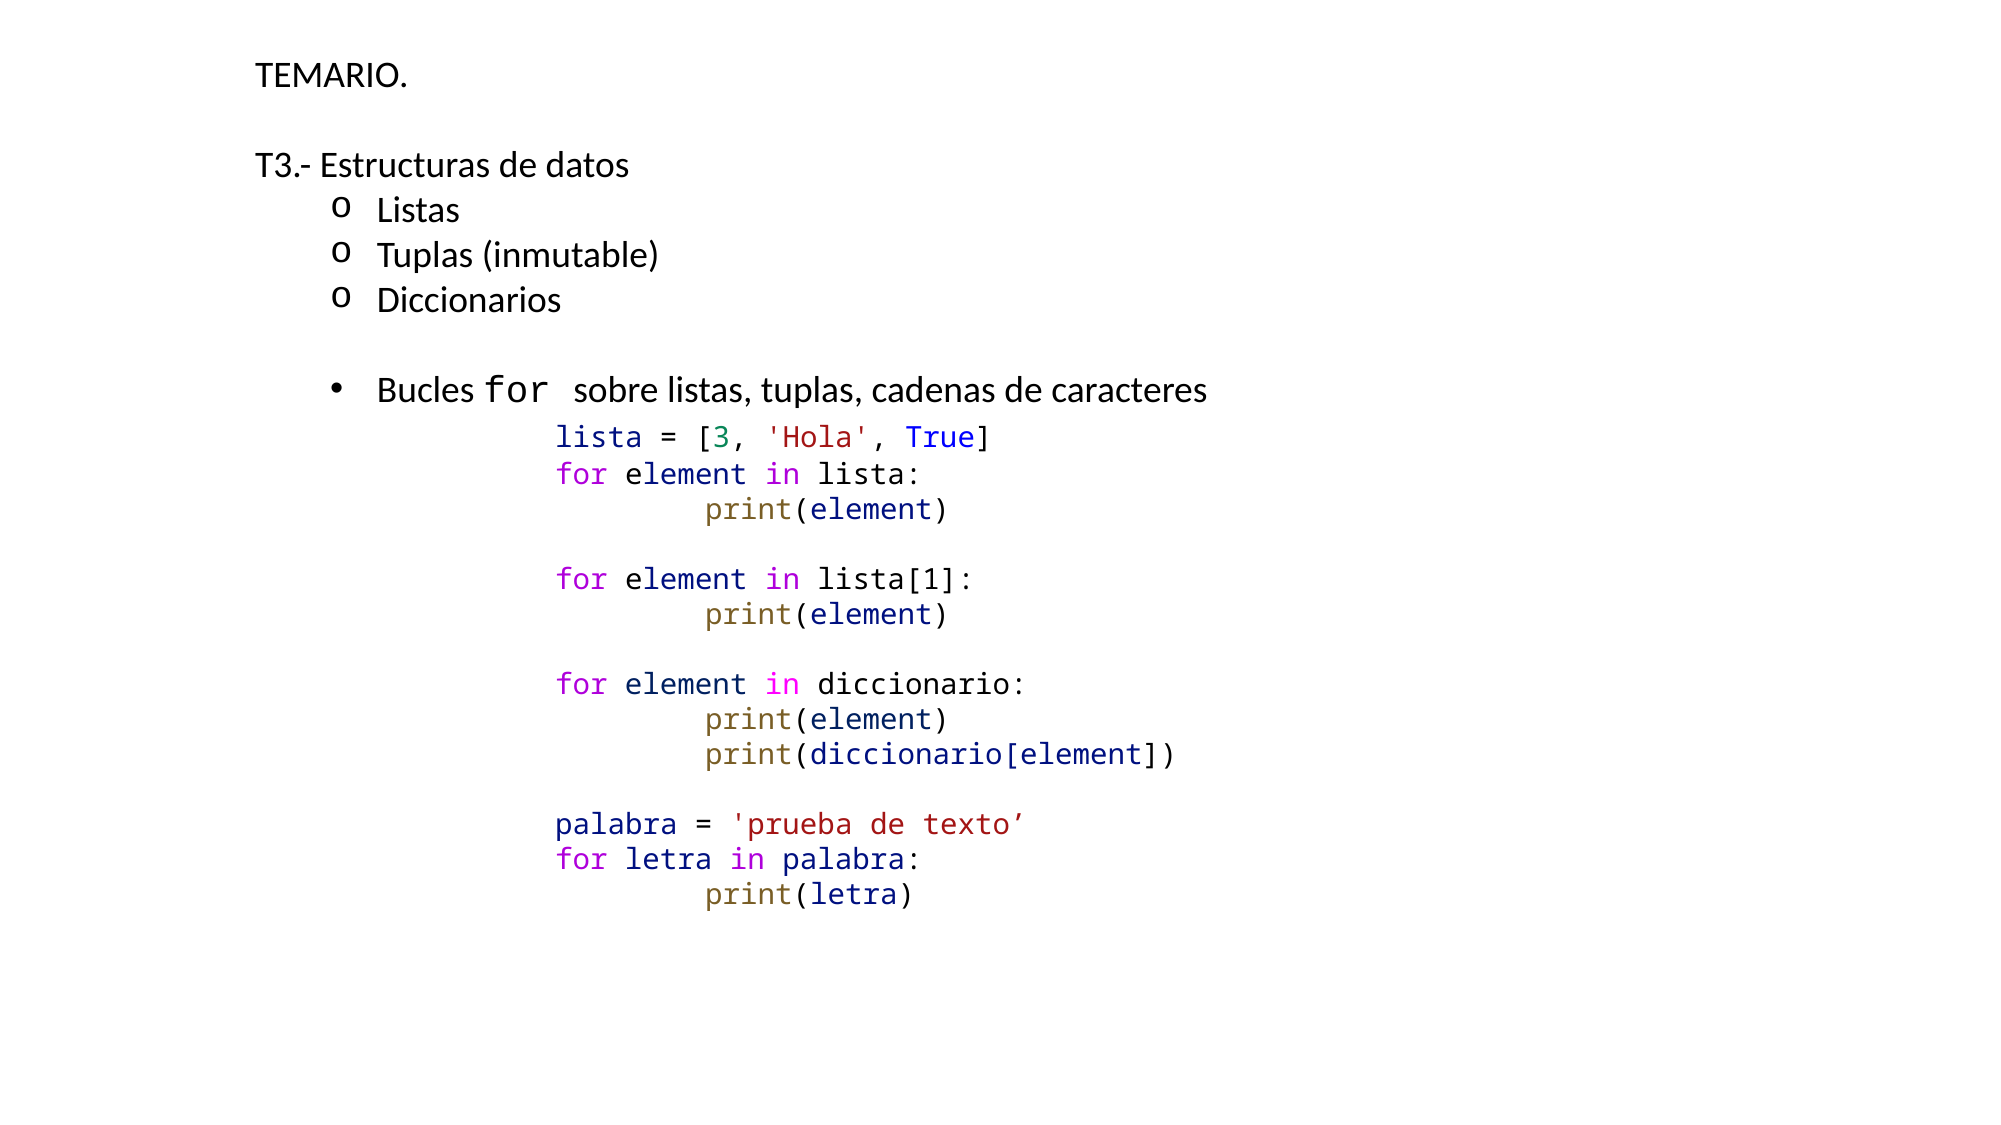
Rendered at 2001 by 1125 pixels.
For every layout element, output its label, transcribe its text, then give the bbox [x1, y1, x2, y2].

text_box TEMARIO. T3.- Estructuras de datos Listas Tuplas (inmutable) Diccionarios Bucles for sobre listas, tuplas, cadenas de caracteres lista = [3, 'Hola', True] for element in lista: print(element) for element in lista[1]: print(element) for element in diccionario: print(element) print(diccionario[element]) palabra = 'prueba de texto’ for letra in palabra: print(letra) [240, 43, 1224, 1043]
